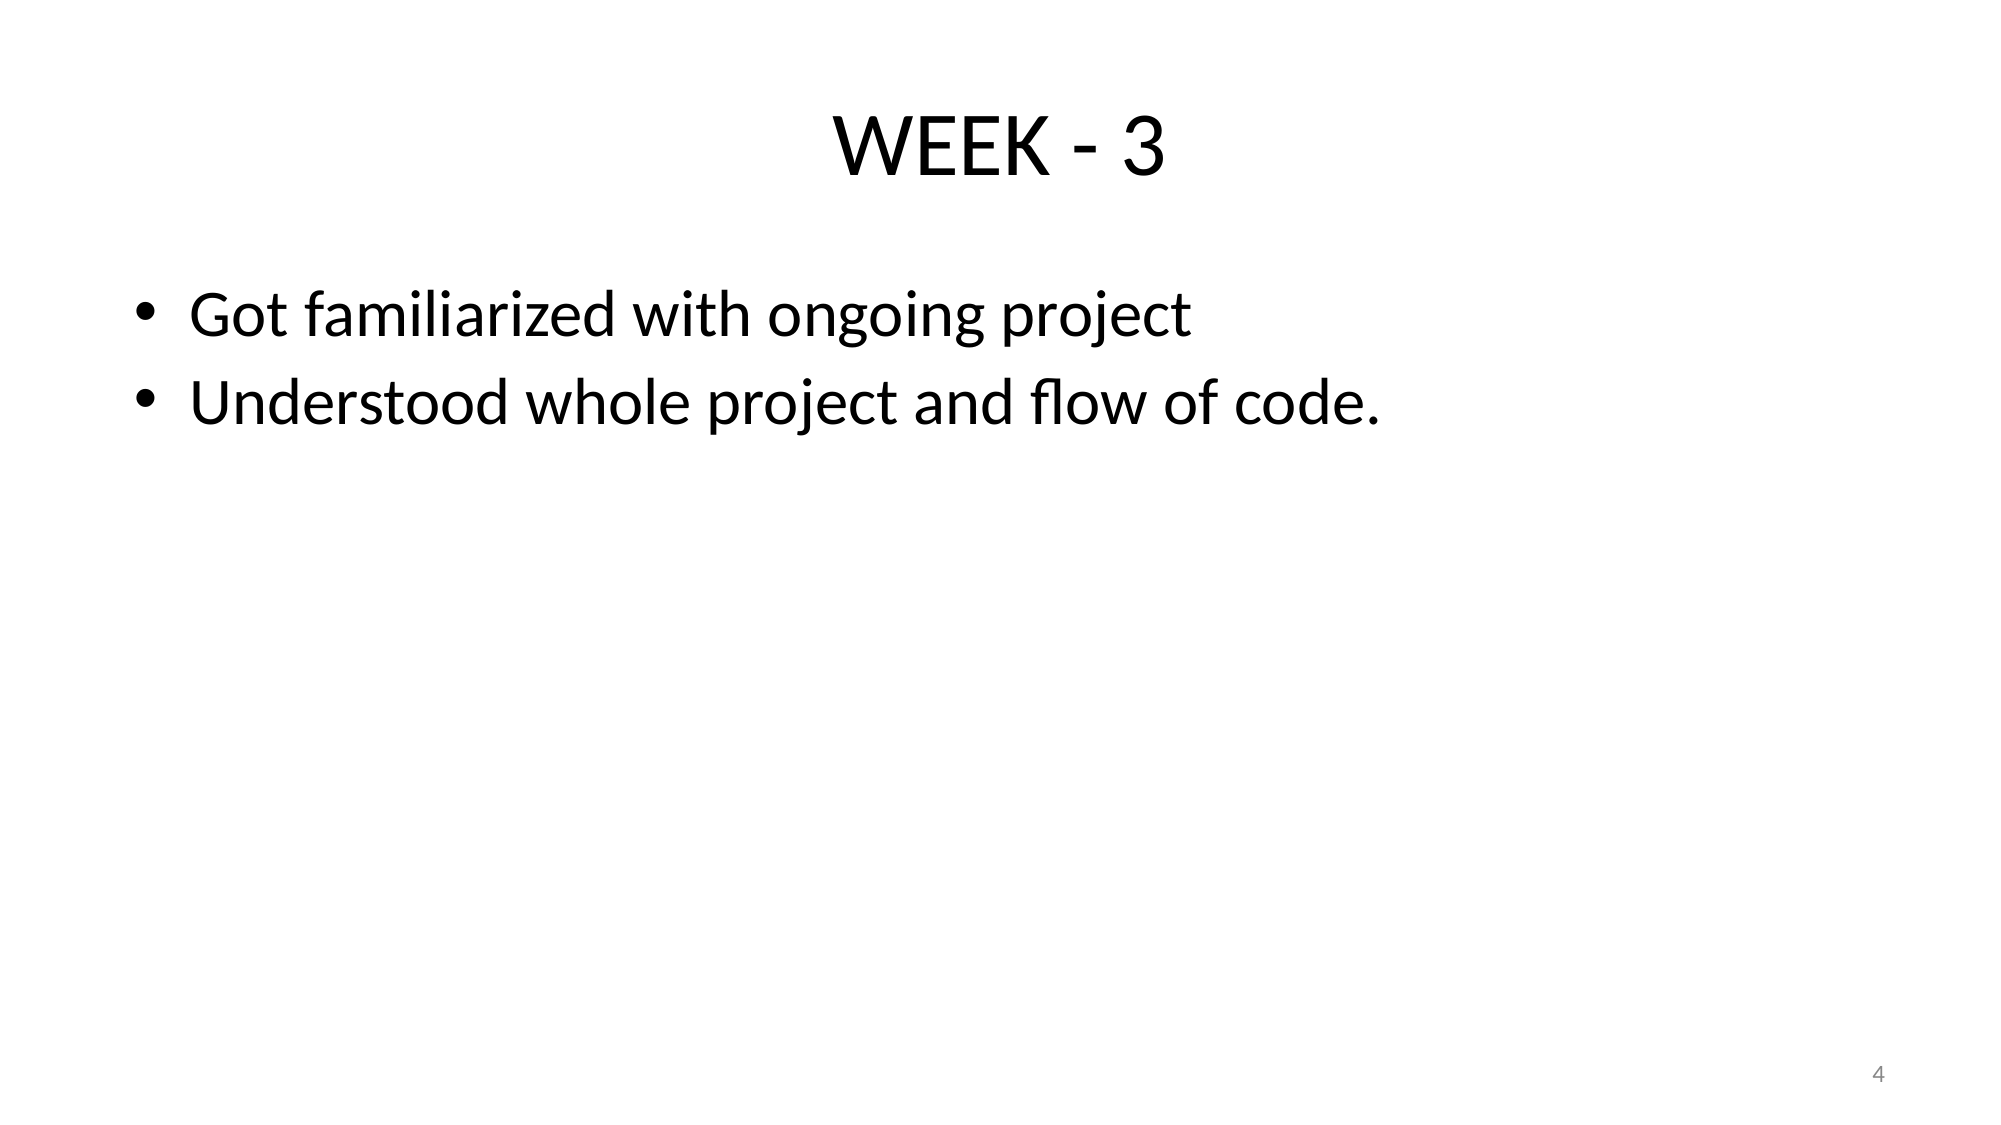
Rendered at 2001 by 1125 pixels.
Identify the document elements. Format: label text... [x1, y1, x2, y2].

list Got familiarized with ongoing project Understood whole project and flow of code. [99, 262, 1900, 1005]
title WEEK - 3 [99, 45, 1900, 233]
slide_number 4 [1433, 1042, 1900, 1103]
